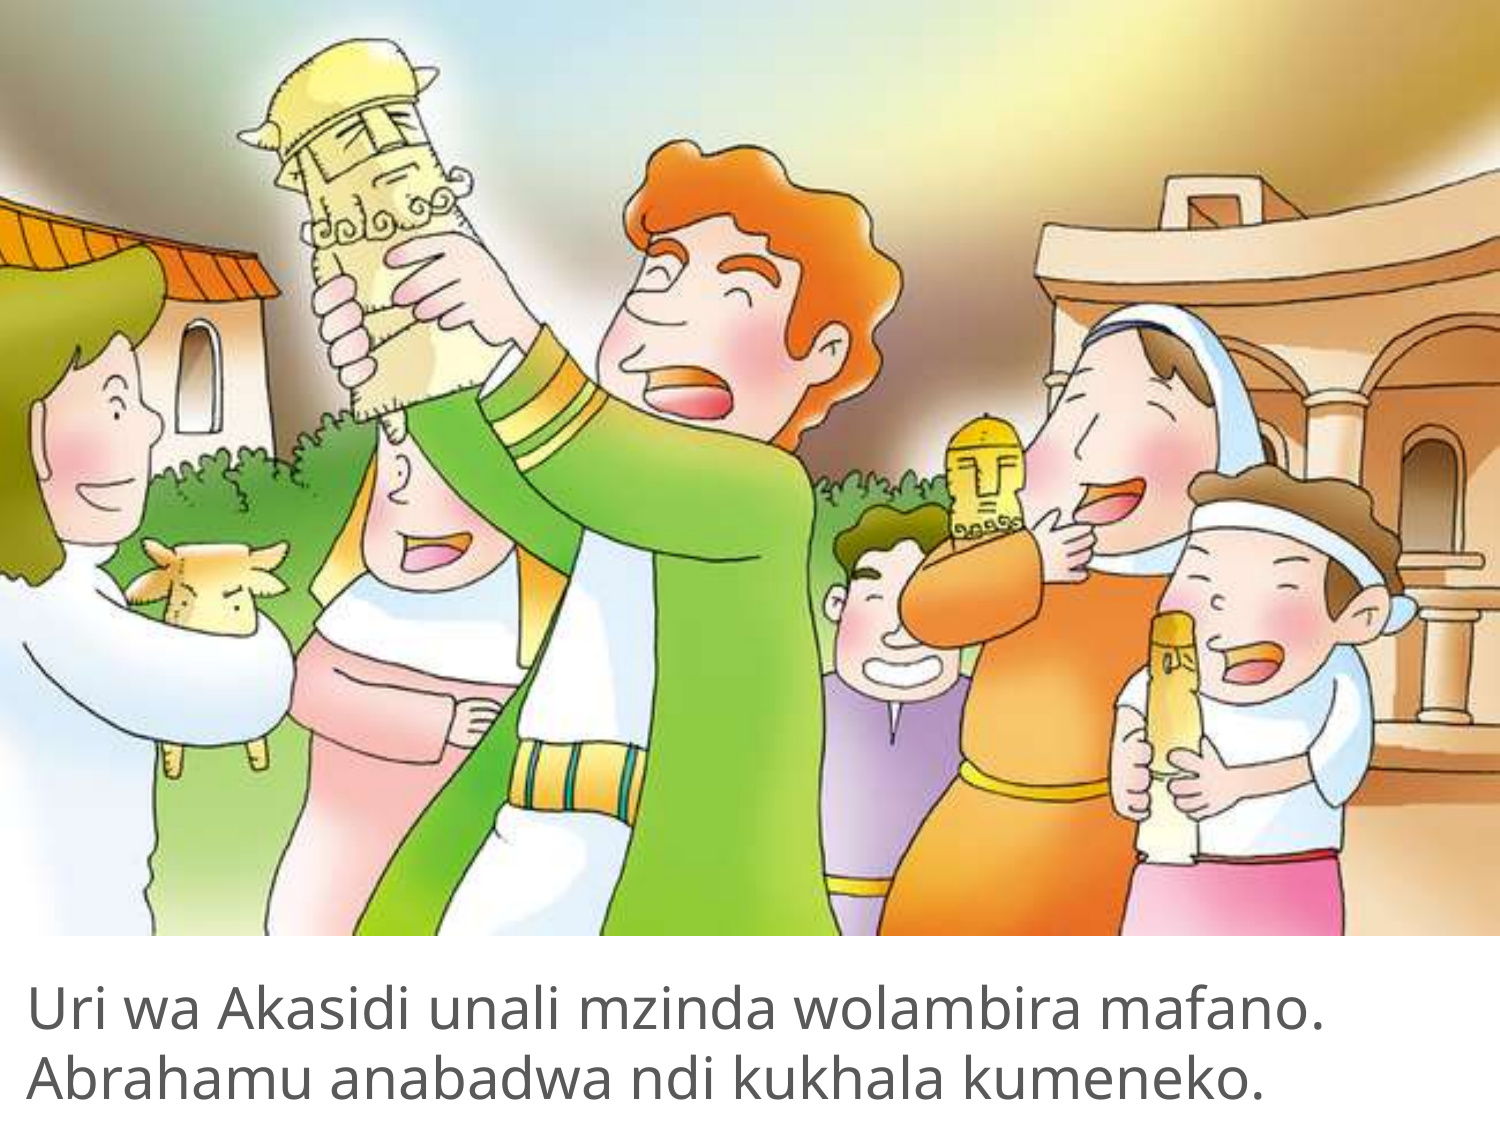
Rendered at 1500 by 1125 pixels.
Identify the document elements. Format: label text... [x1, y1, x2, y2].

picture [0, 0, 1500, 937]
text_box Uri wa Akasidi unali mzinda wolambira mafano. Abrahamu anabadwa ndi kukhala kumeneko. [11, 964, 1483, 1119]
